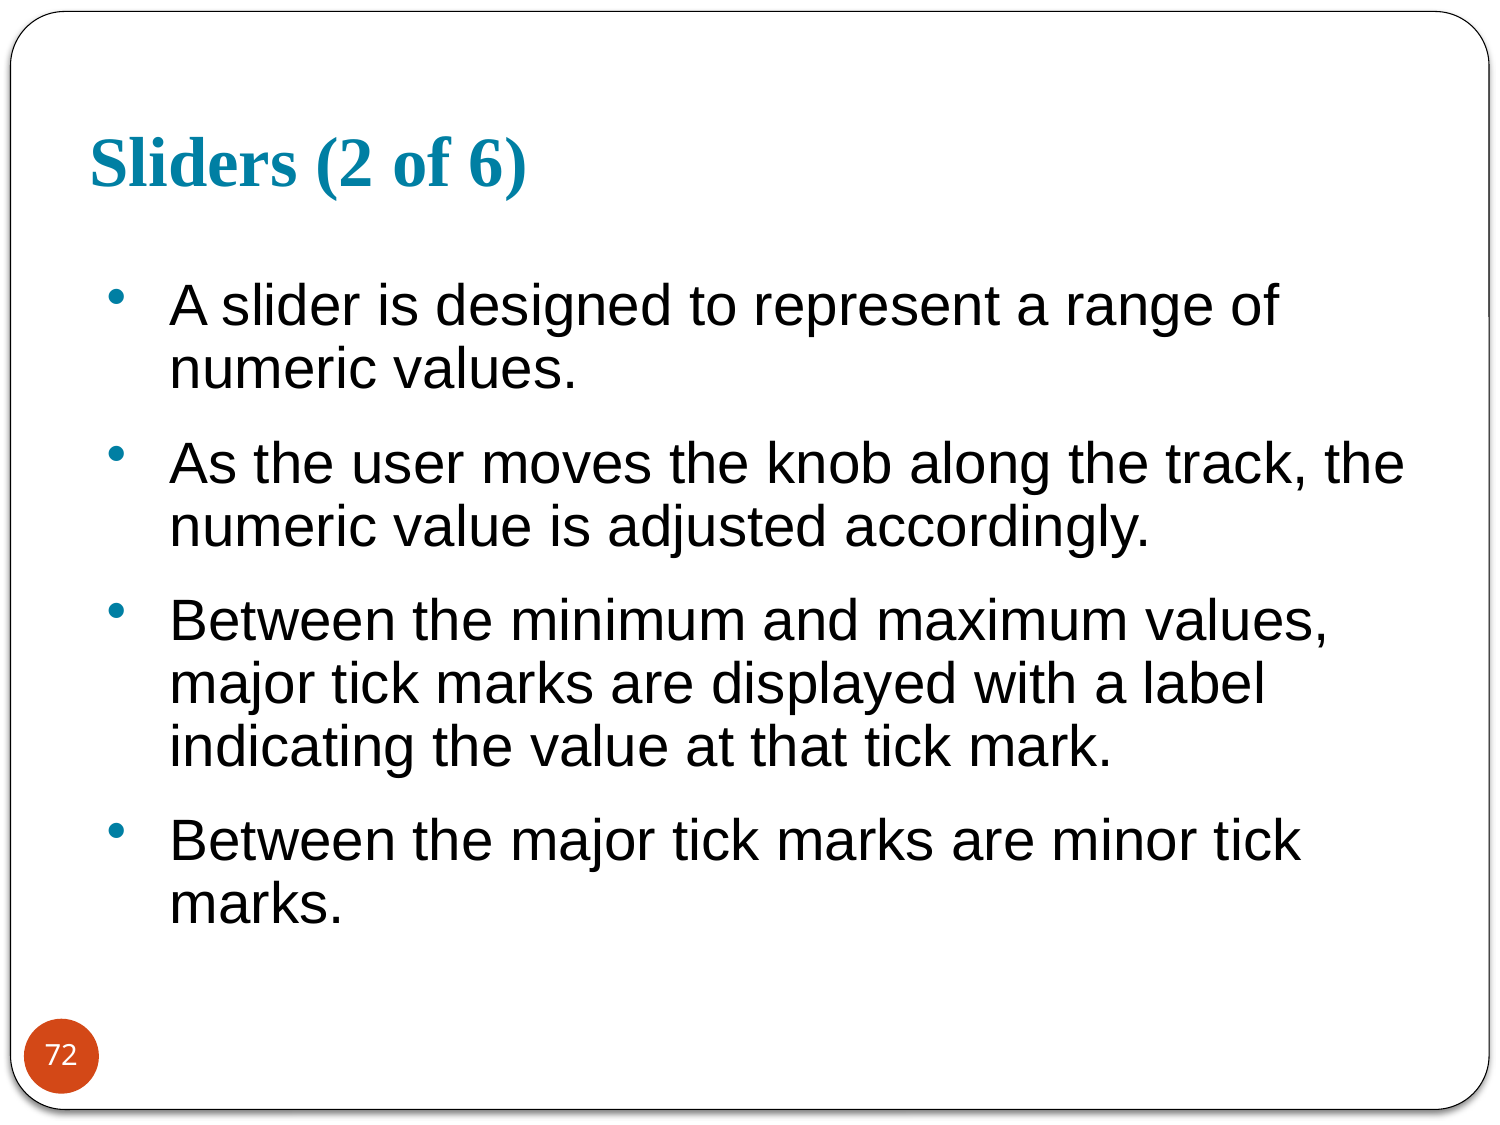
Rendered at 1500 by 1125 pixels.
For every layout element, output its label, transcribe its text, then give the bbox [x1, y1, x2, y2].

title Sliders (2 of 6) [75, 35, 1425, 216]
list A slider is designed to represent a range of numeric values. As the user moves the knob along the track, the numeric value is adjusted accordingly. Between the minimum and maximum values, major tick marks are displayed with a label indicating the value at that tick mark. Between the major tick marks are minor tick marks. [75, 268, 1425, 1011]
slide_number 72 [23, 1018, 99, 1094]
